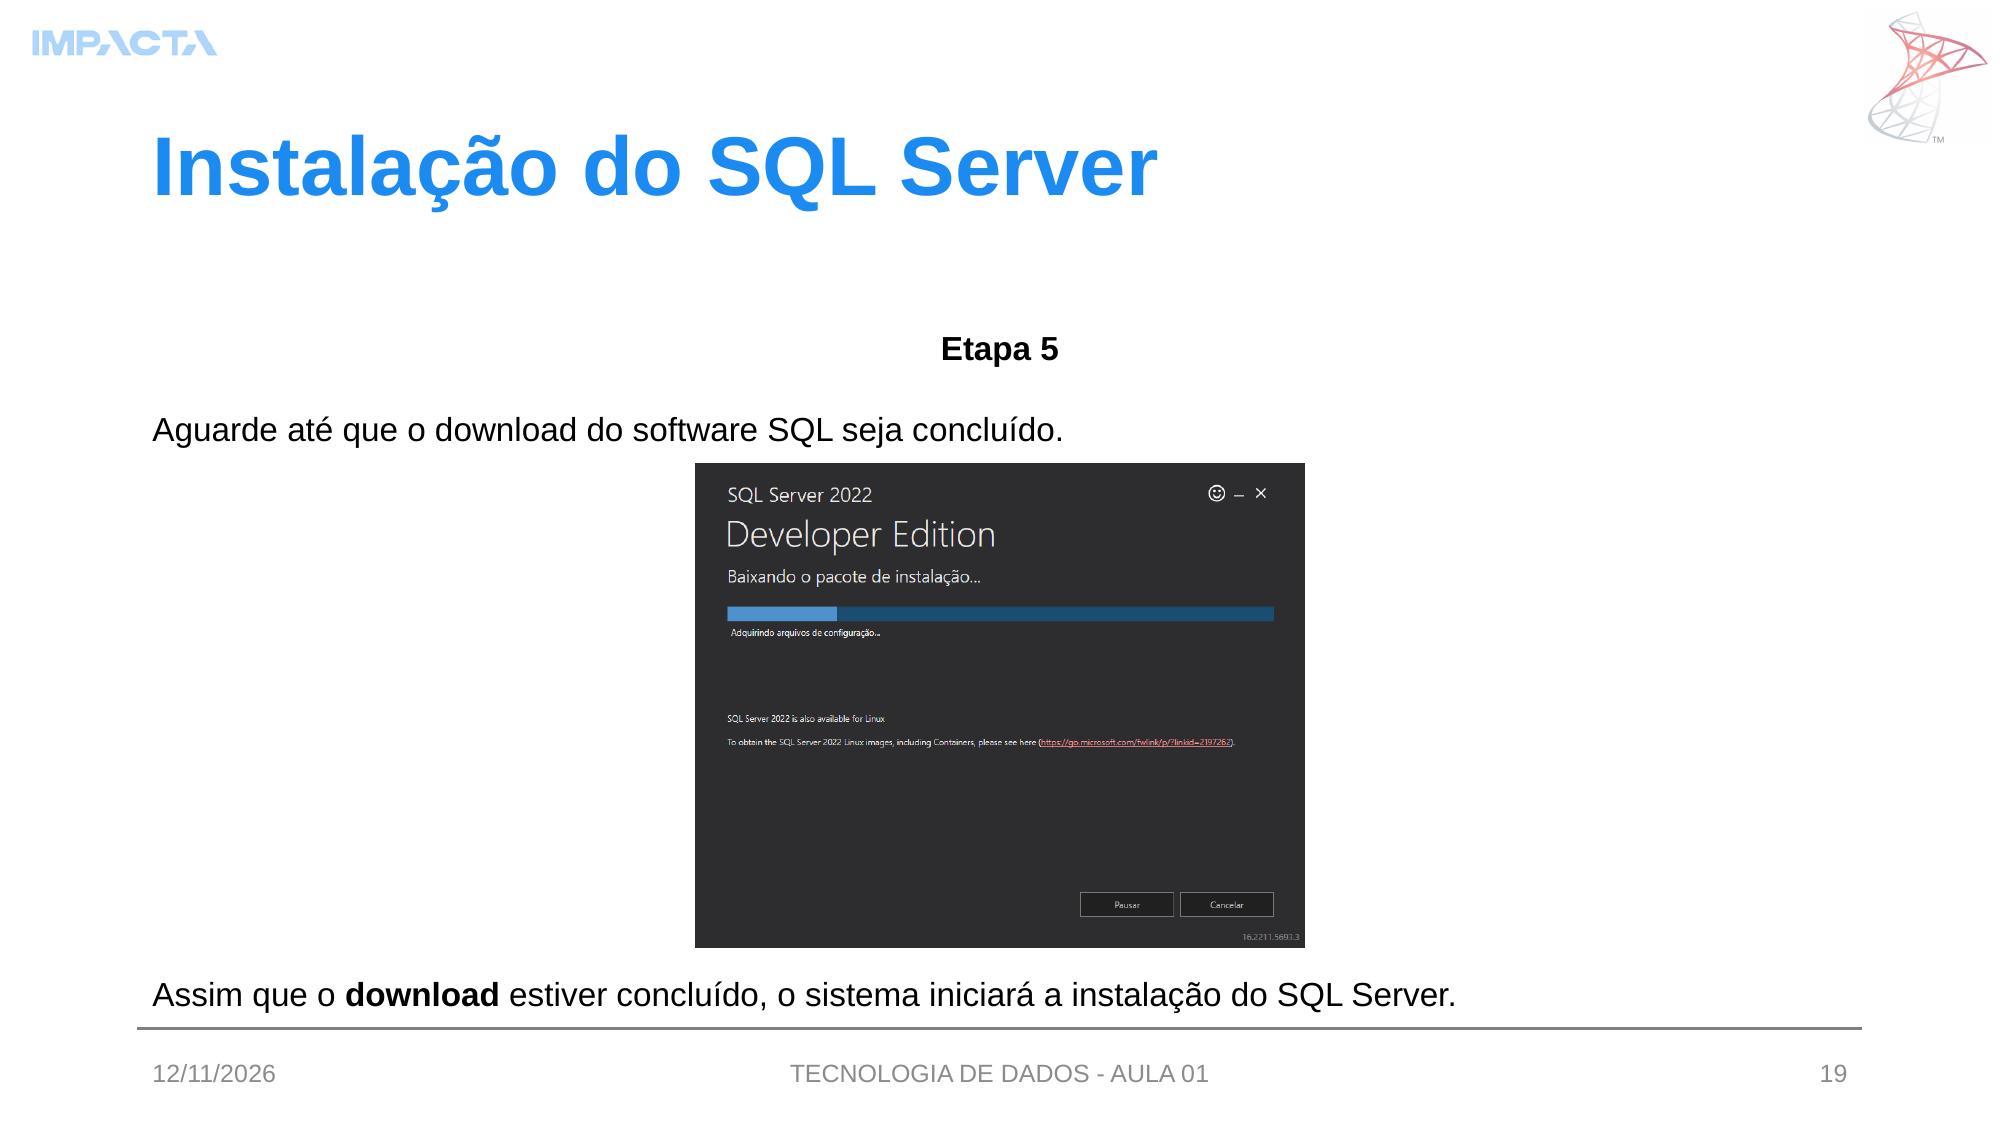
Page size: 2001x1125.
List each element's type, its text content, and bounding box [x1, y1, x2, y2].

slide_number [137, 1042, 588, 1103]
slide_number 19 [1412, 1042, 1863, 1103]
list Etapa 5 Aguarde até que o download do software SQL seja concluído. Assim que o download estiver concluído, o sistema iniciará a instalação do SQL Server. [137, 299, 1863, 1014]
title Instalação do SQL Server [137, 59, 1863, 278]
picture [694, 463, 1305, 948]
footer TECNOLOGIA DE DADOS - AULA 01 [662, 1042, 1338, 1103]
